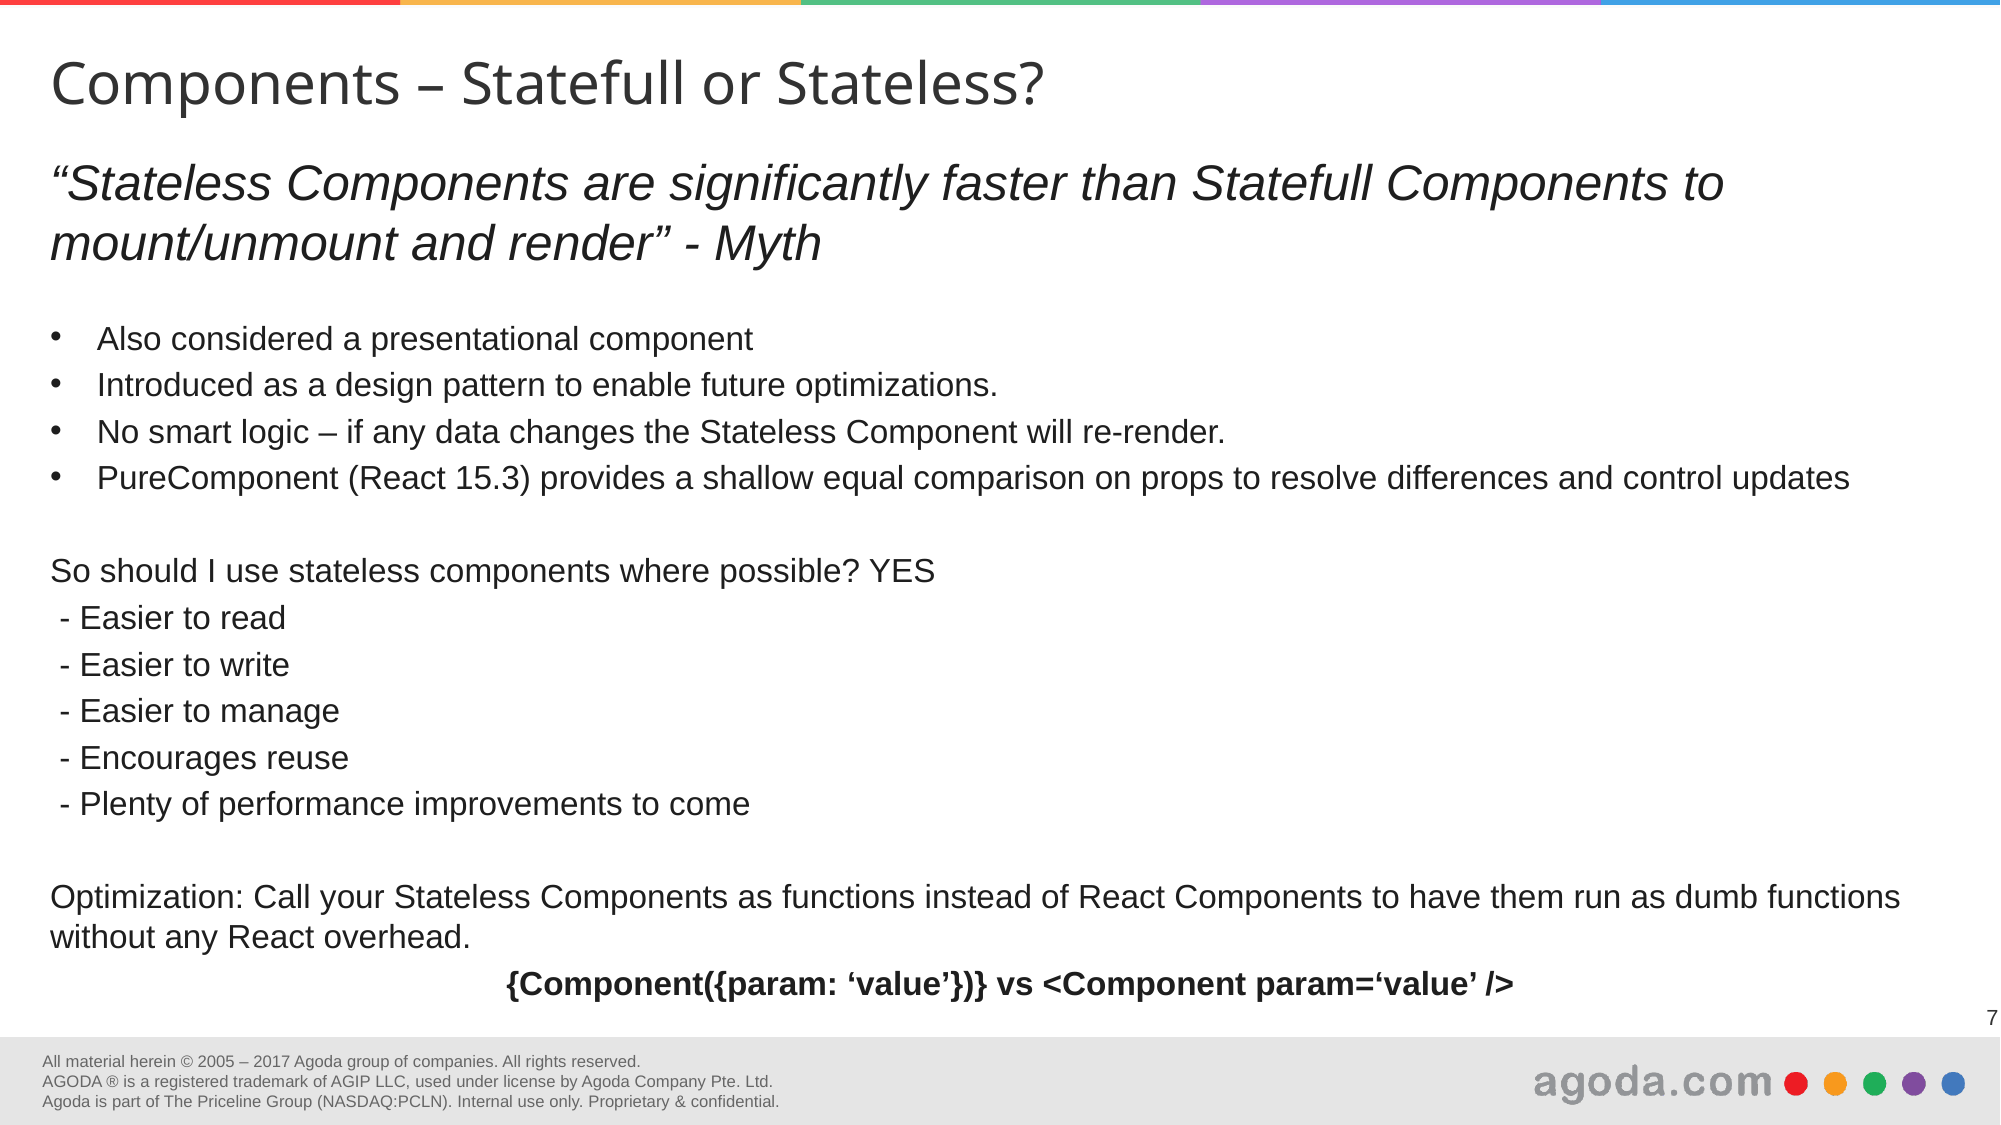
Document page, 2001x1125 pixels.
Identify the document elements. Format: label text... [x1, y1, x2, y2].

list Components – Statefull or Stateless? [50, 45, 1963, 117]
picture [1512, 1049, 1988, 1119]
list “Stateless Components are significantly faster than Statefull Components to mount/unmount and render” - Myth Also considered a presentational component Introduced as a design pattern to enable future optimizations. No smart logic – if any data changes the Stateless Component will re-render. PureComponent (React 15.3) provides a shallow equal comparison on props to resolve differences and control updates So should I use stateless components where possible? YES - Easier to read - Easier to write - Easier to manage - Encourages reuse - Plenty of performance improvements to come Optimization: Call your Stateless Components as functions instead of React Components to have them run as dumb functions without any React overhead. {Component({param: ‘value’})} vs <Component param=‘value’ /> [50, 149, 1963, 1079]
picture [0, 0, 2000, 8]
